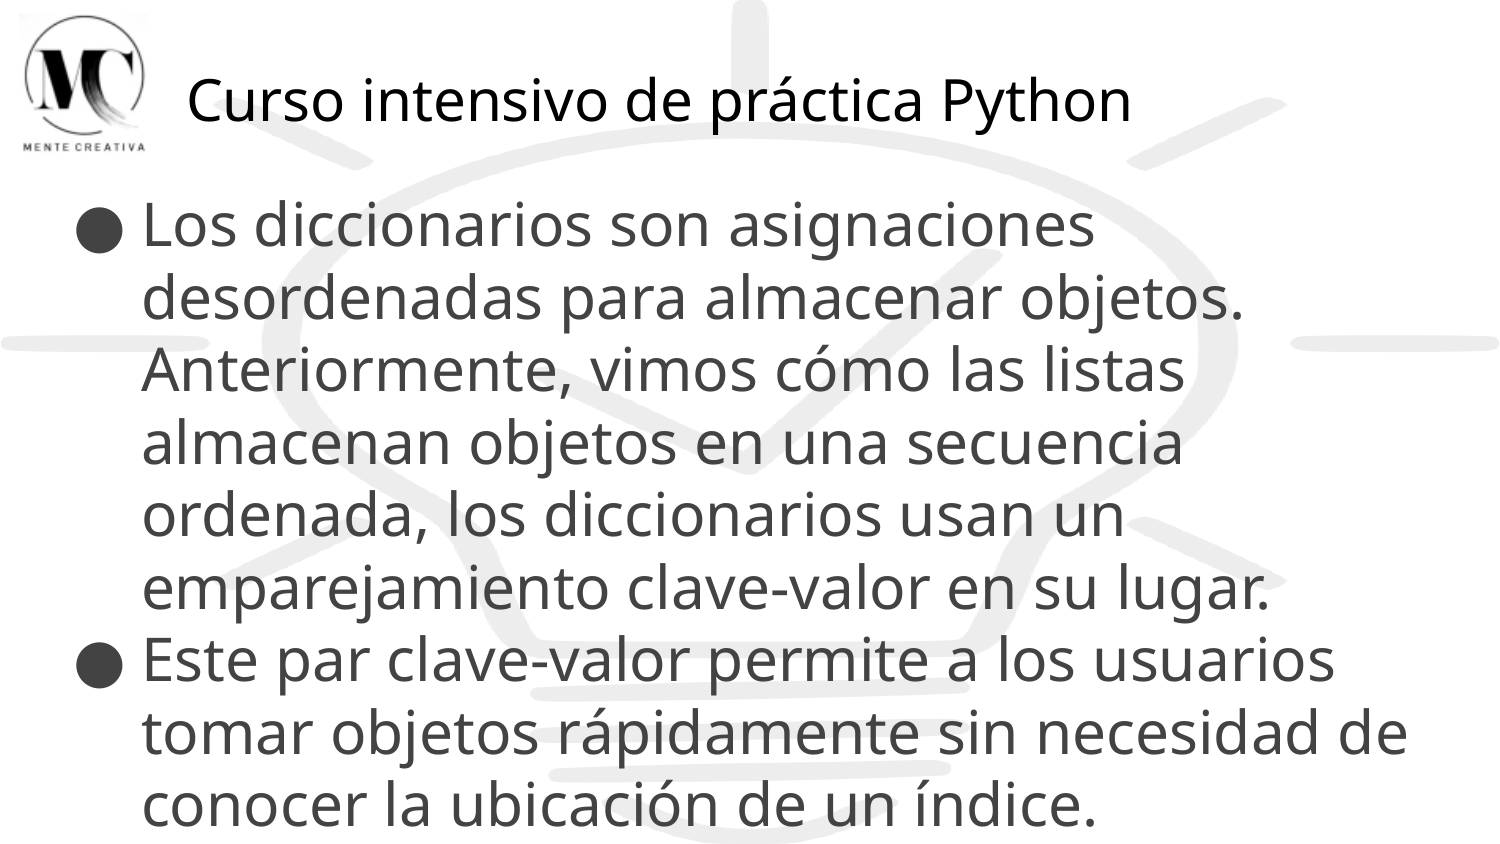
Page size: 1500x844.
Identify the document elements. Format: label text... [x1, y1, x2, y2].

picture [0, 0, 1500, 844]
list Los diccionarios son asignaciones desordenadas para almacenar objetos. Anteriormente, vimos cómo las listas almacenan objetos en una secuencia ordenada, los diccionarios usan un emparejamiento clave-valor en su lugar. Este par clave-valor permite a los usuarios tomar objetos rápidamente sin necesidad de conocer la ubicación de un índice. [51, 171, 1500, 732]
title Curso intensivo de práctica Python [171, 48, 1449, 143]
